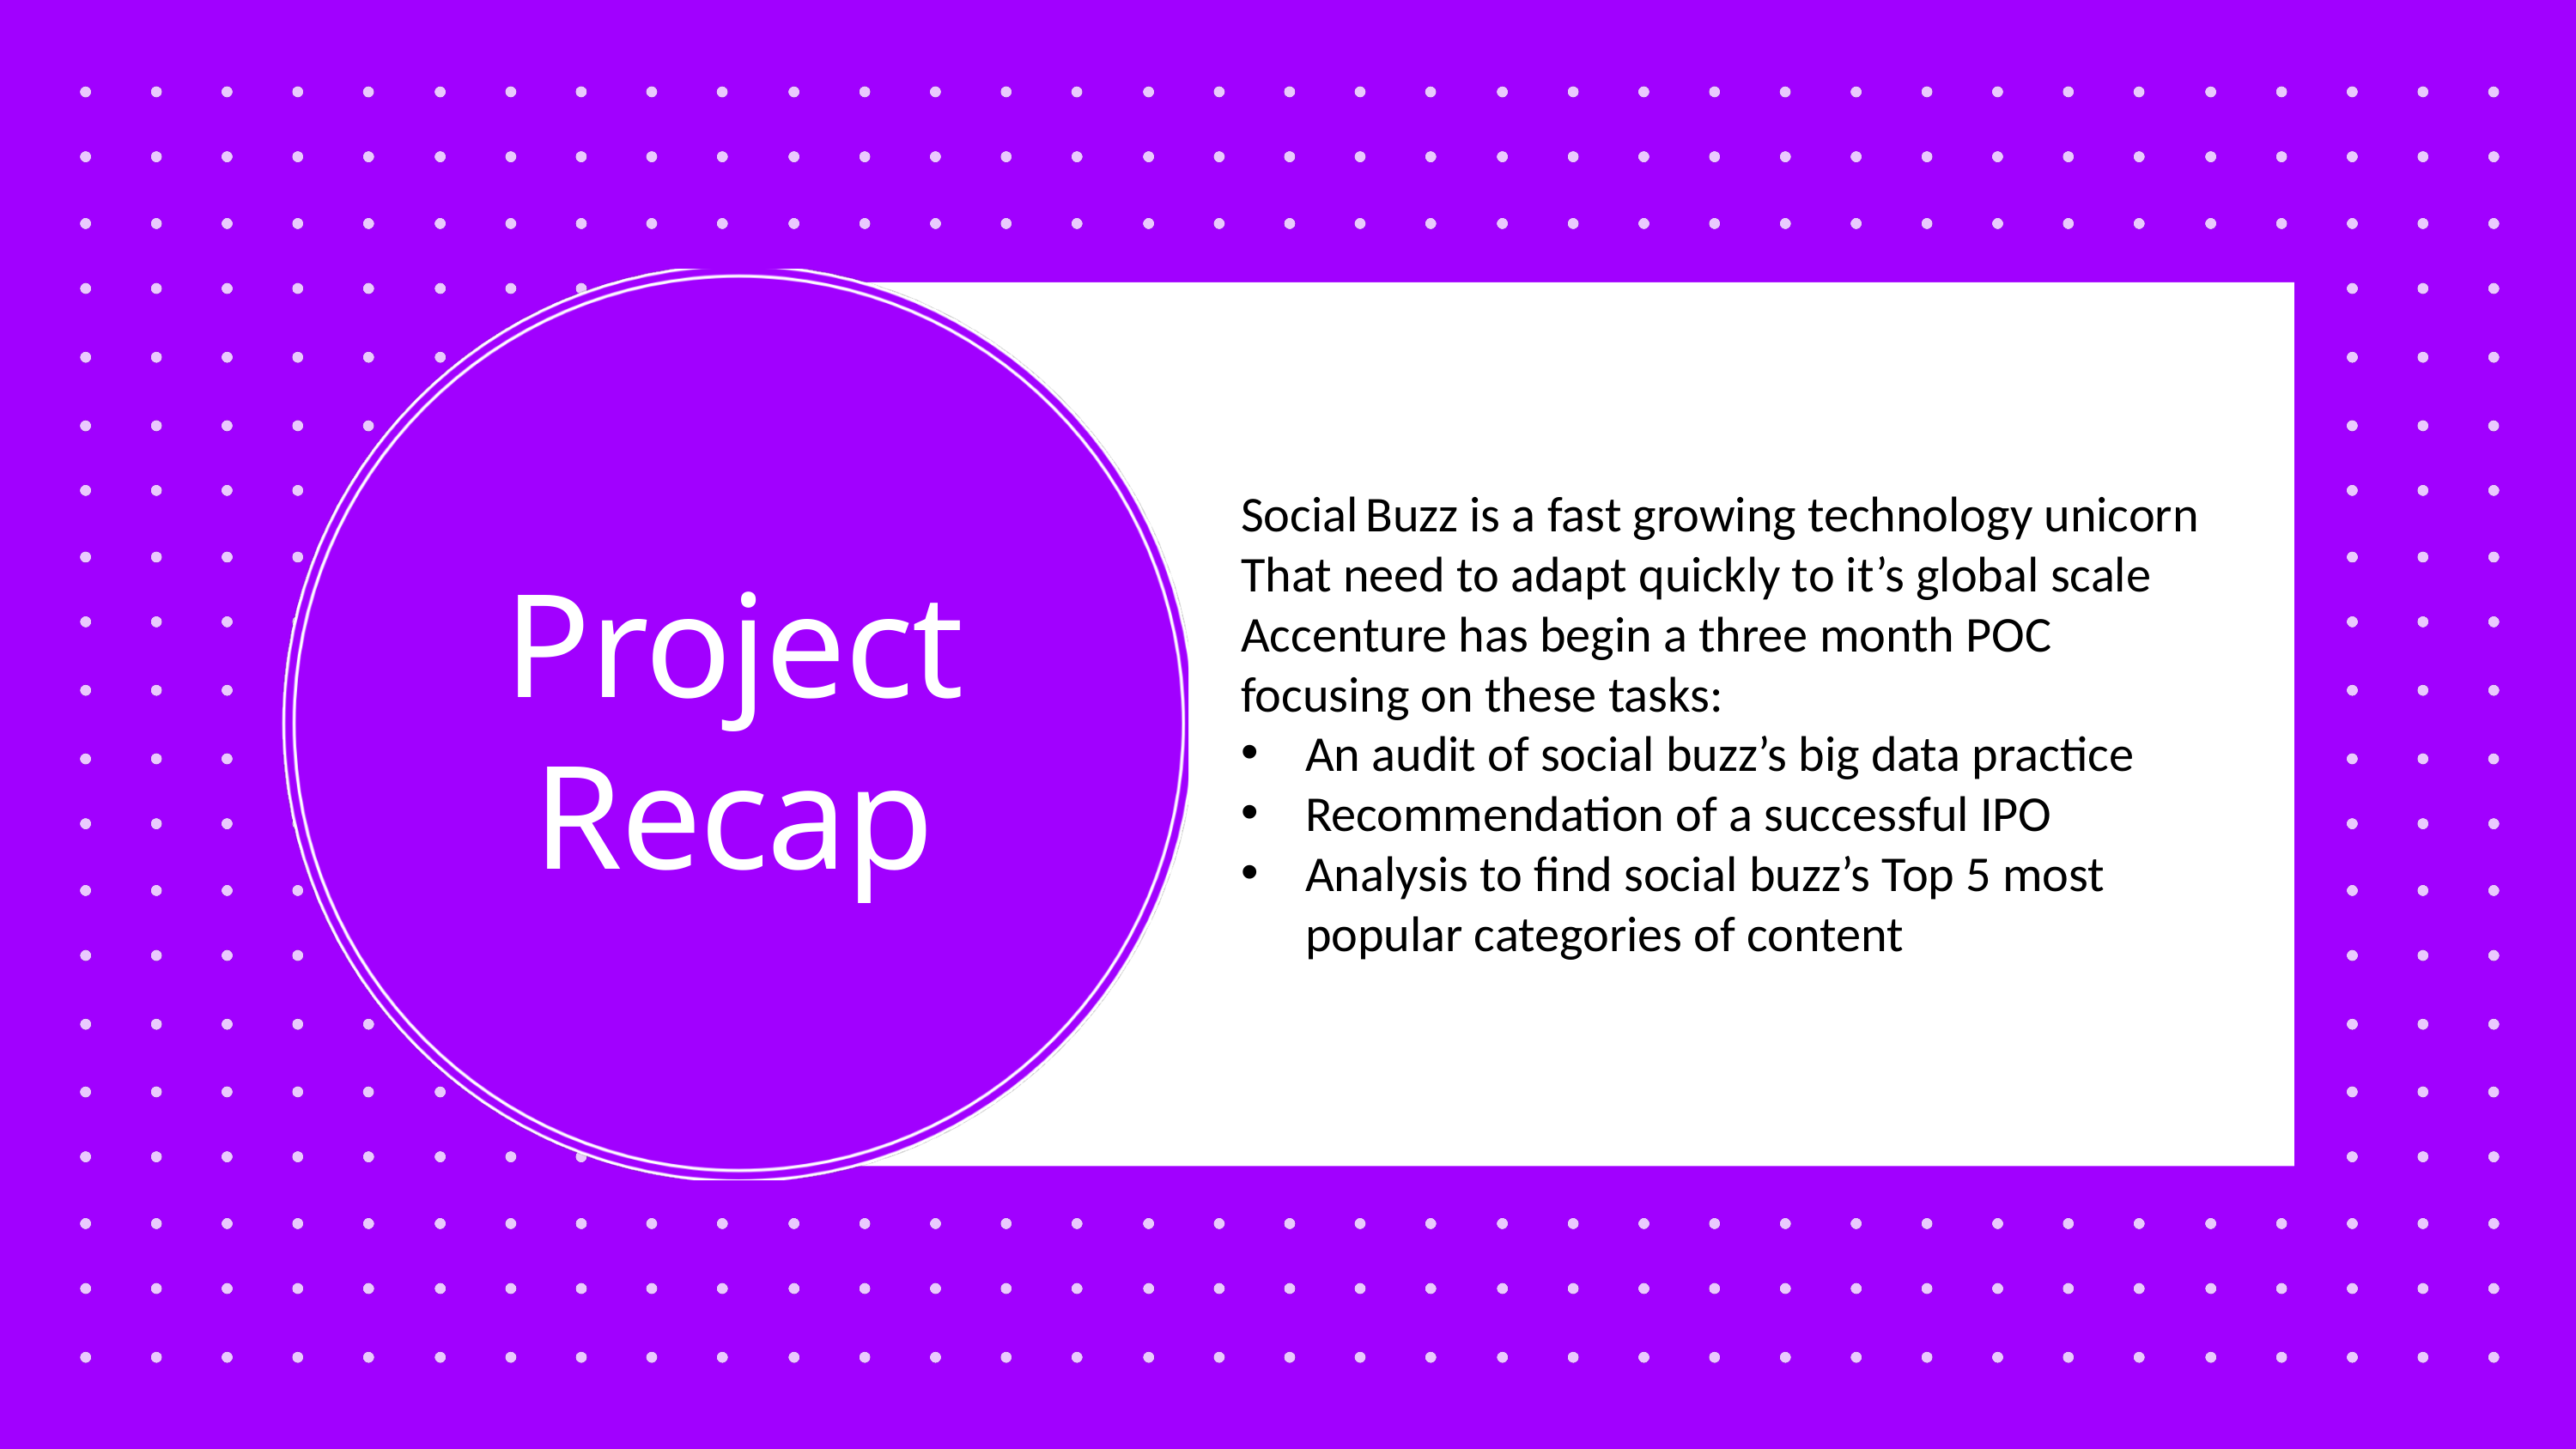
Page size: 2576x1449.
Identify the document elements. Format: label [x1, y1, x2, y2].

picture [278, 268, 1189, 1180]
text_box [72, 82, 2504, 1367]
